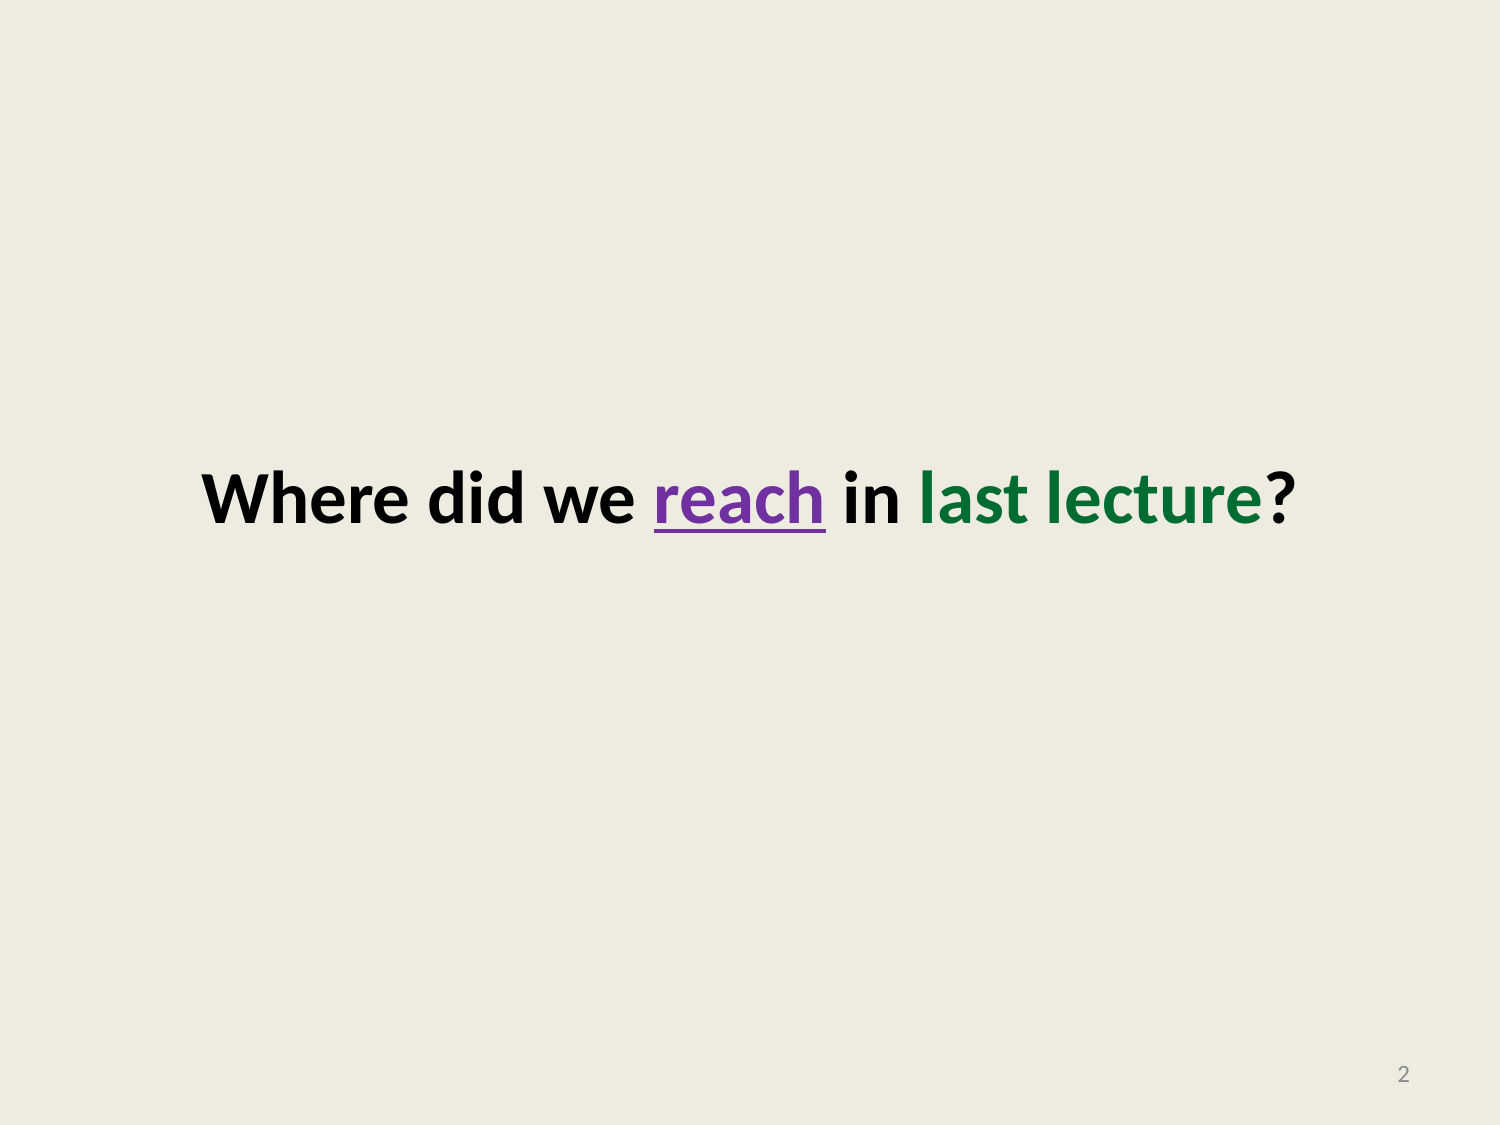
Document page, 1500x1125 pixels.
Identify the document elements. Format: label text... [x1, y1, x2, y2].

text_box Where did we reach in last lecture? [74, 399, 1425, 588]
slide_number 2 [1074, 1042, 1425, 1103]
